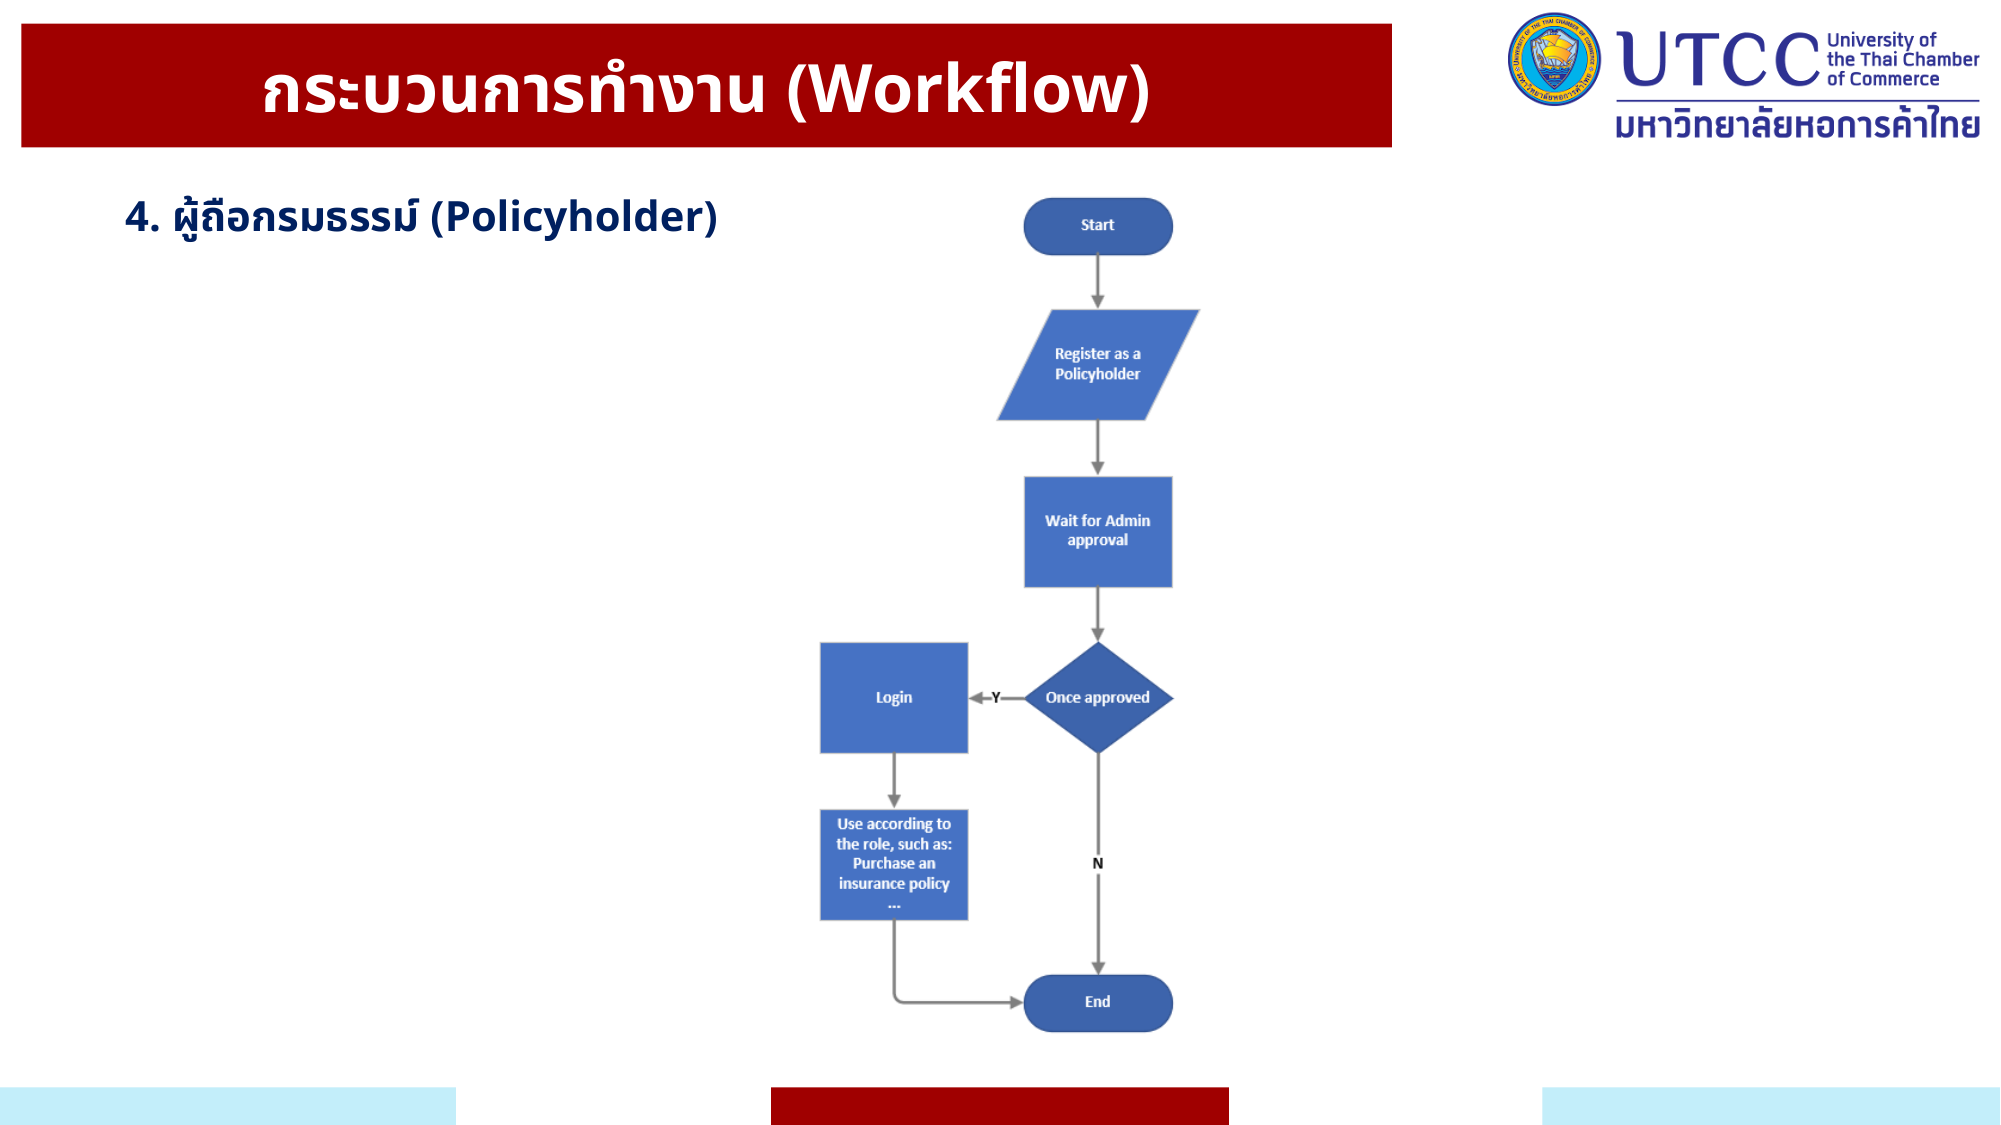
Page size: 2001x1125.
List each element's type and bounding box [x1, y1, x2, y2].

picture [759, 166, 1241, 1068]
text_box [0, 0, 2000, 1125]
